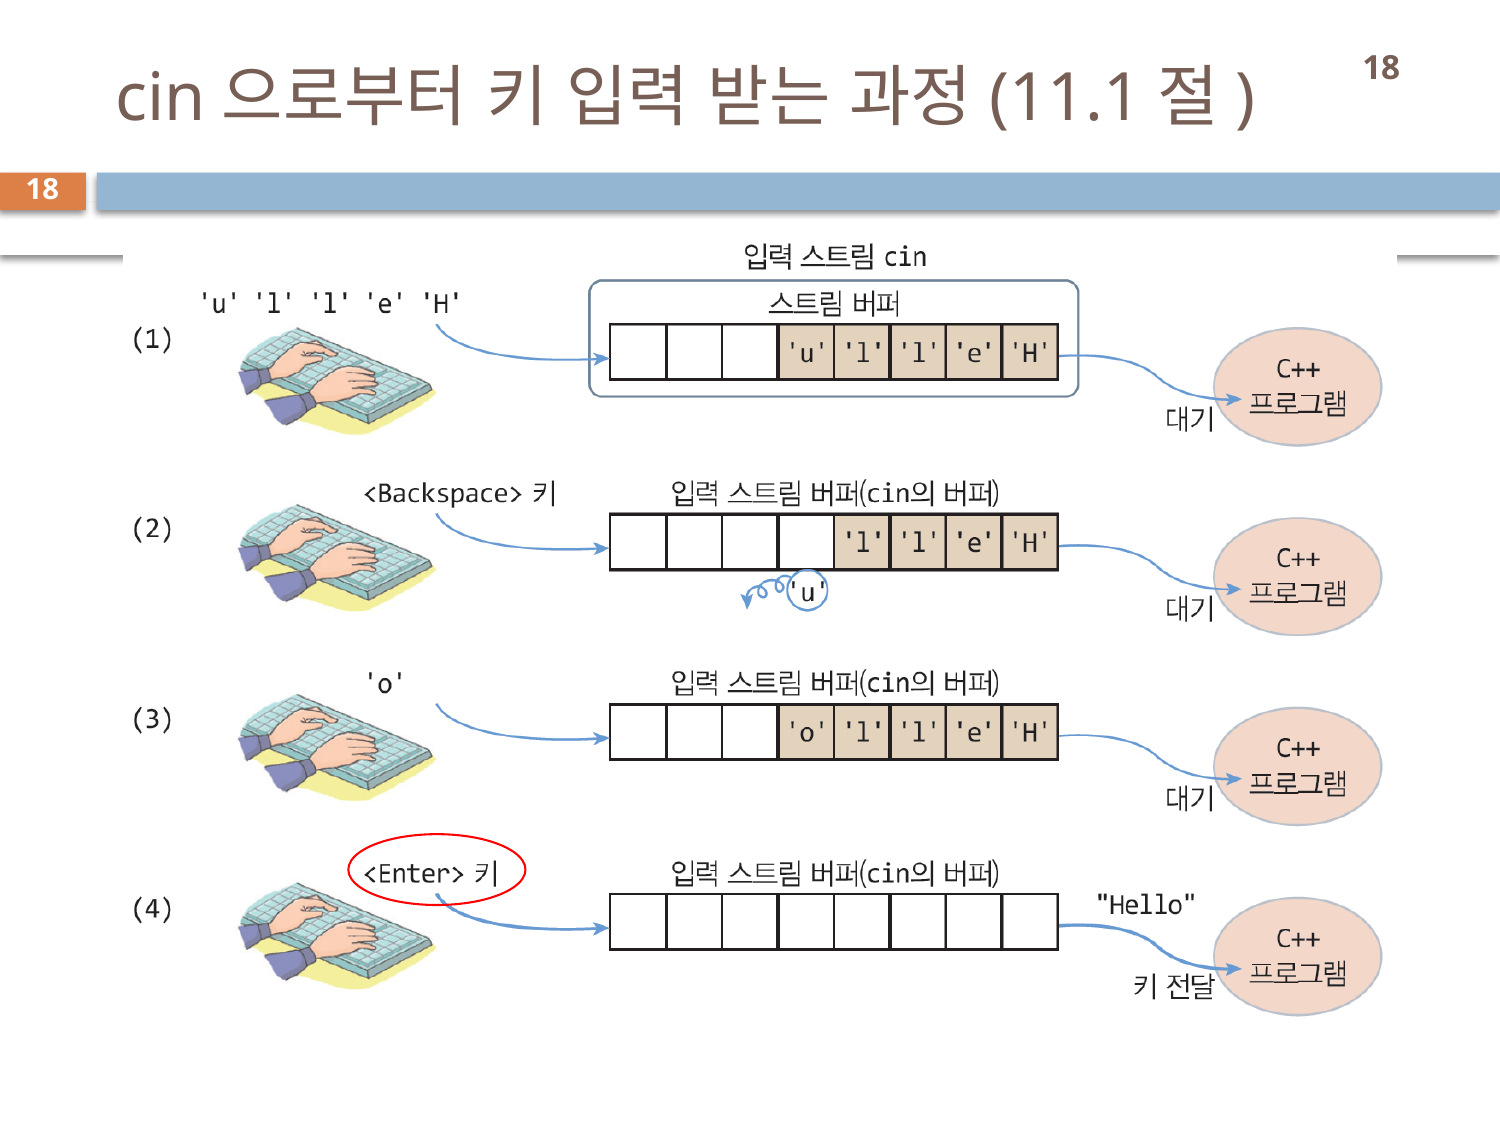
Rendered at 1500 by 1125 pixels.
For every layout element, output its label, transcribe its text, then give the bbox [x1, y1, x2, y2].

title cin으로부터 키 입력 받는 과정(11.1절) [100, 37, 1438, 149]
slide_number 18 [0, 170, 87, 211]
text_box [123, 243, 1397, 1024]
